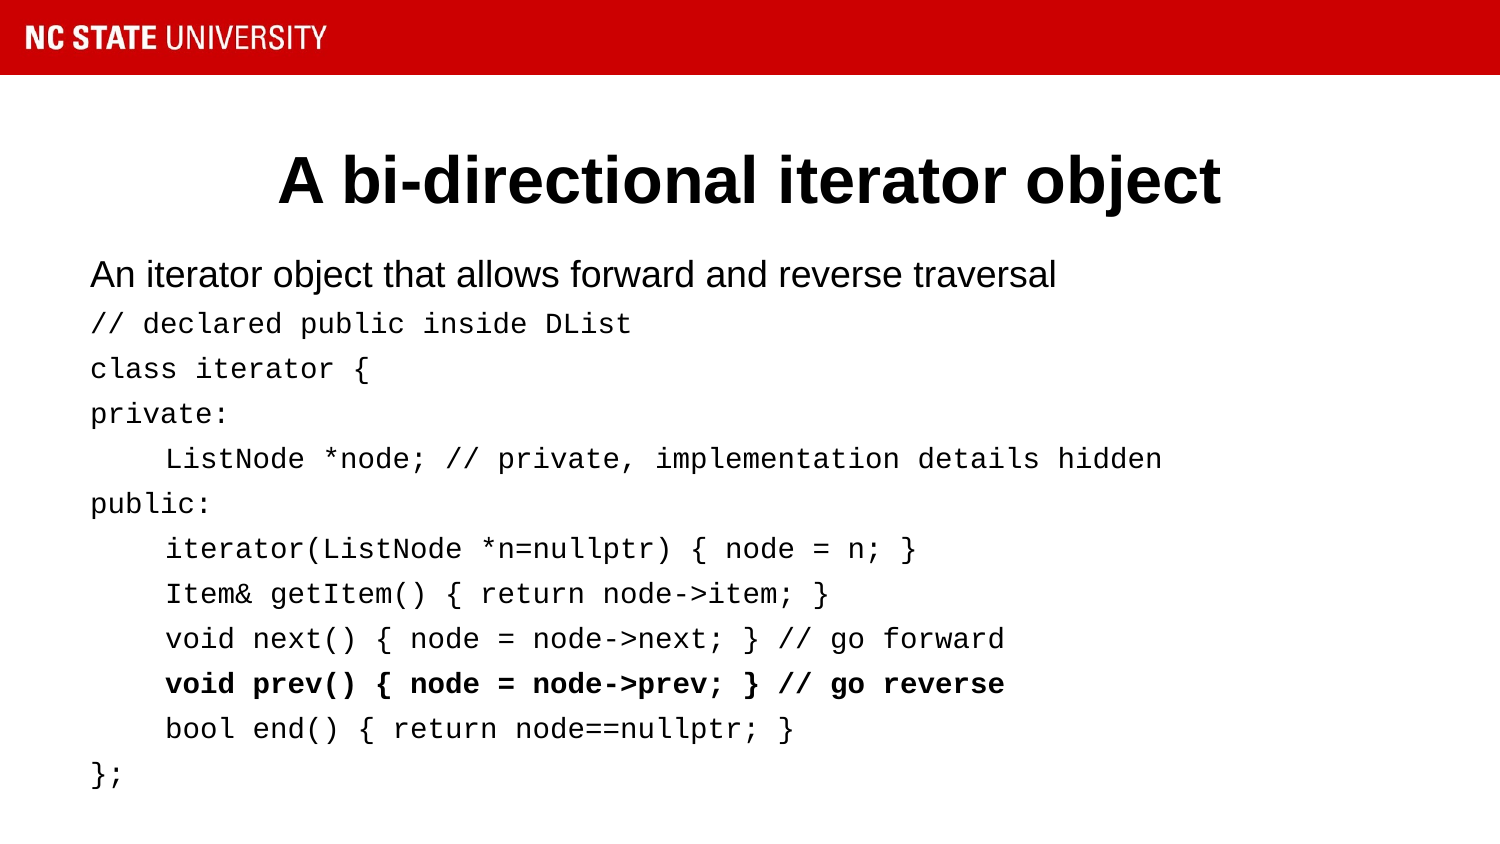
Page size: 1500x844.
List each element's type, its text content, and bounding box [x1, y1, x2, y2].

title A bi-directional iterator object [75, 110, 1425, 234]
picture [0, 0, 1500, 75]
list An iterator object that allows forward and reverse traversal // declared public inside DList class iterator { private: ListNode *node; // private, implementation details hidden public: iterator(ListNode *n=nullptr) { node = n; } Item& getItem() { return node->item; } void next() { node = node->next; } // go forward void prev() { node = node->prev; } // go reverse bool end() { return node==nullptr; } }; [75, 234, 1425, 736]
